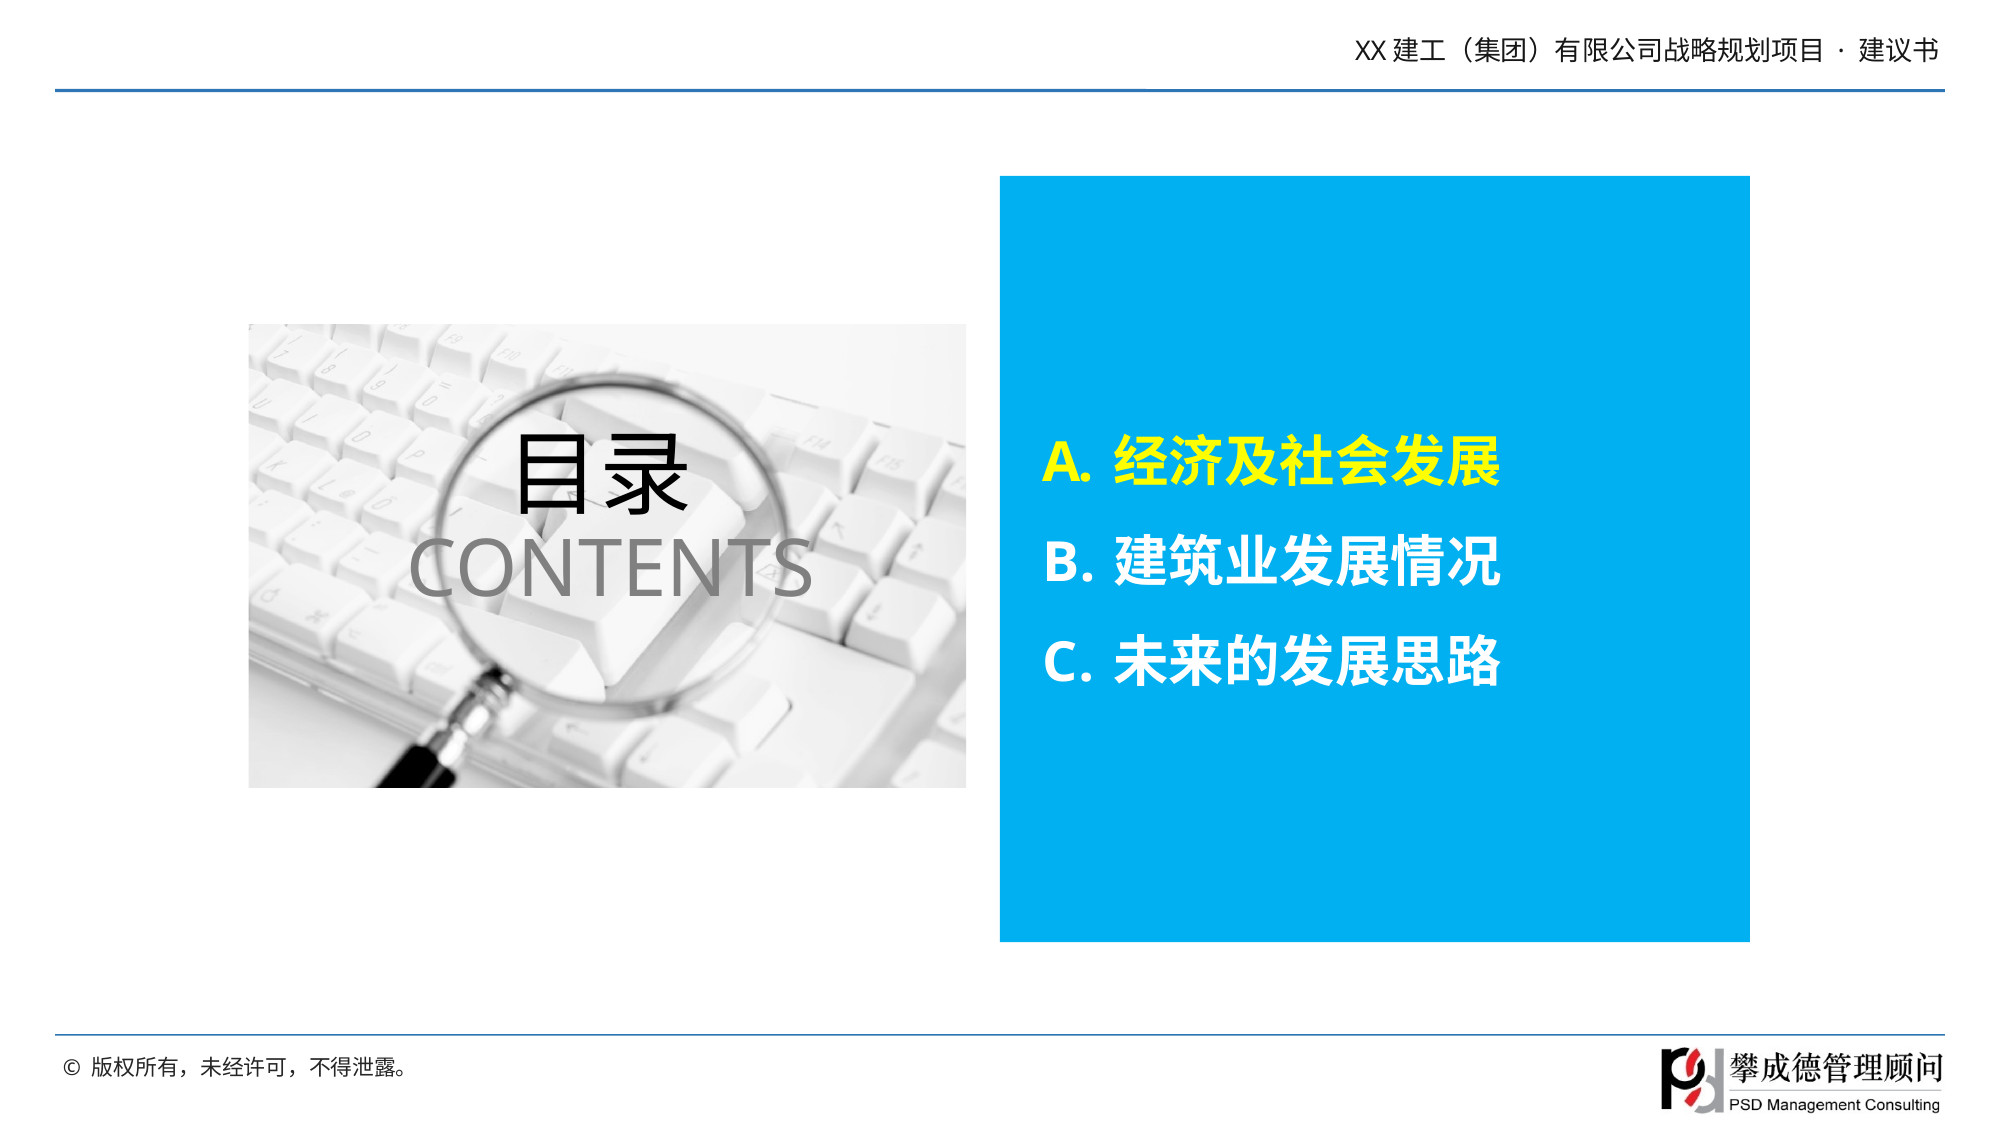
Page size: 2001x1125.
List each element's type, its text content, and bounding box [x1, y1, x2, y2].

text_box [999, 175, 1751, 943]
picture [248, 324, 967, 788]
picture [1661, 1047, 1945, 1115]
text_box 经济及社会发展 建筑业发展情况 未来的发展思路 [1025, 384, 1750, 701]
